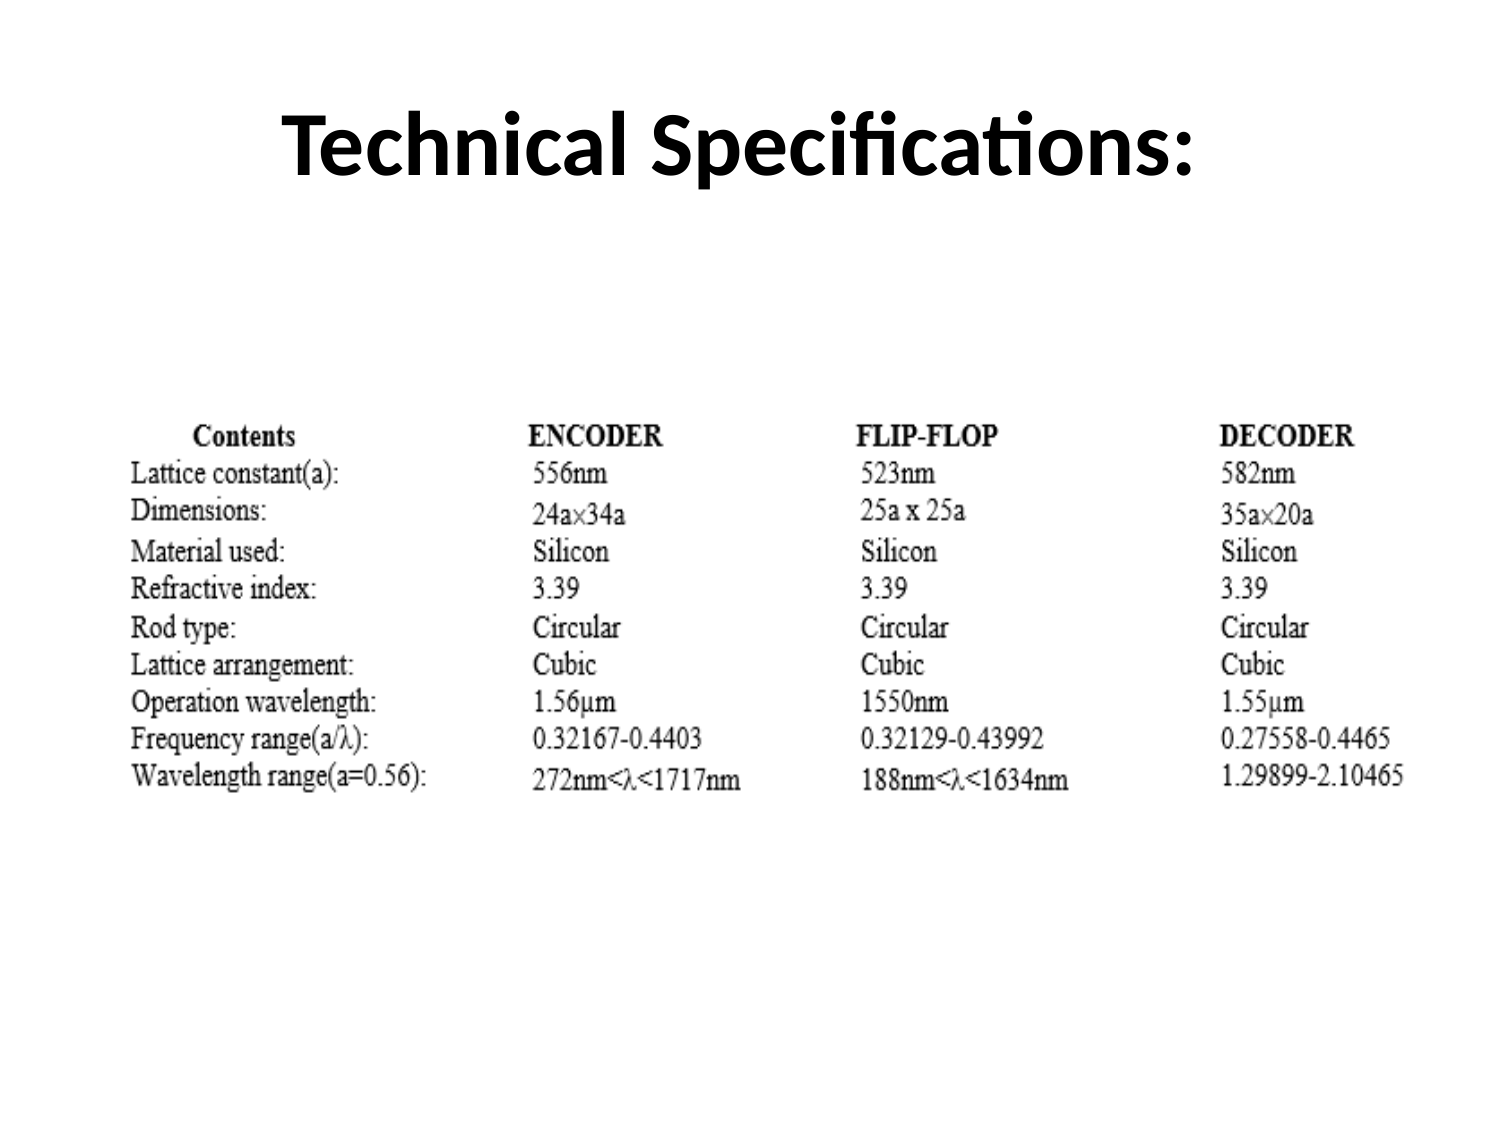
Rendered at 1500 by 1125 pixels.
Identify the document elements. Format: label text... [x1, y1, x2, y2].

title Technical Specifications: [75, 45, 1425, 233]
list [112, 412, 1413, 845]
